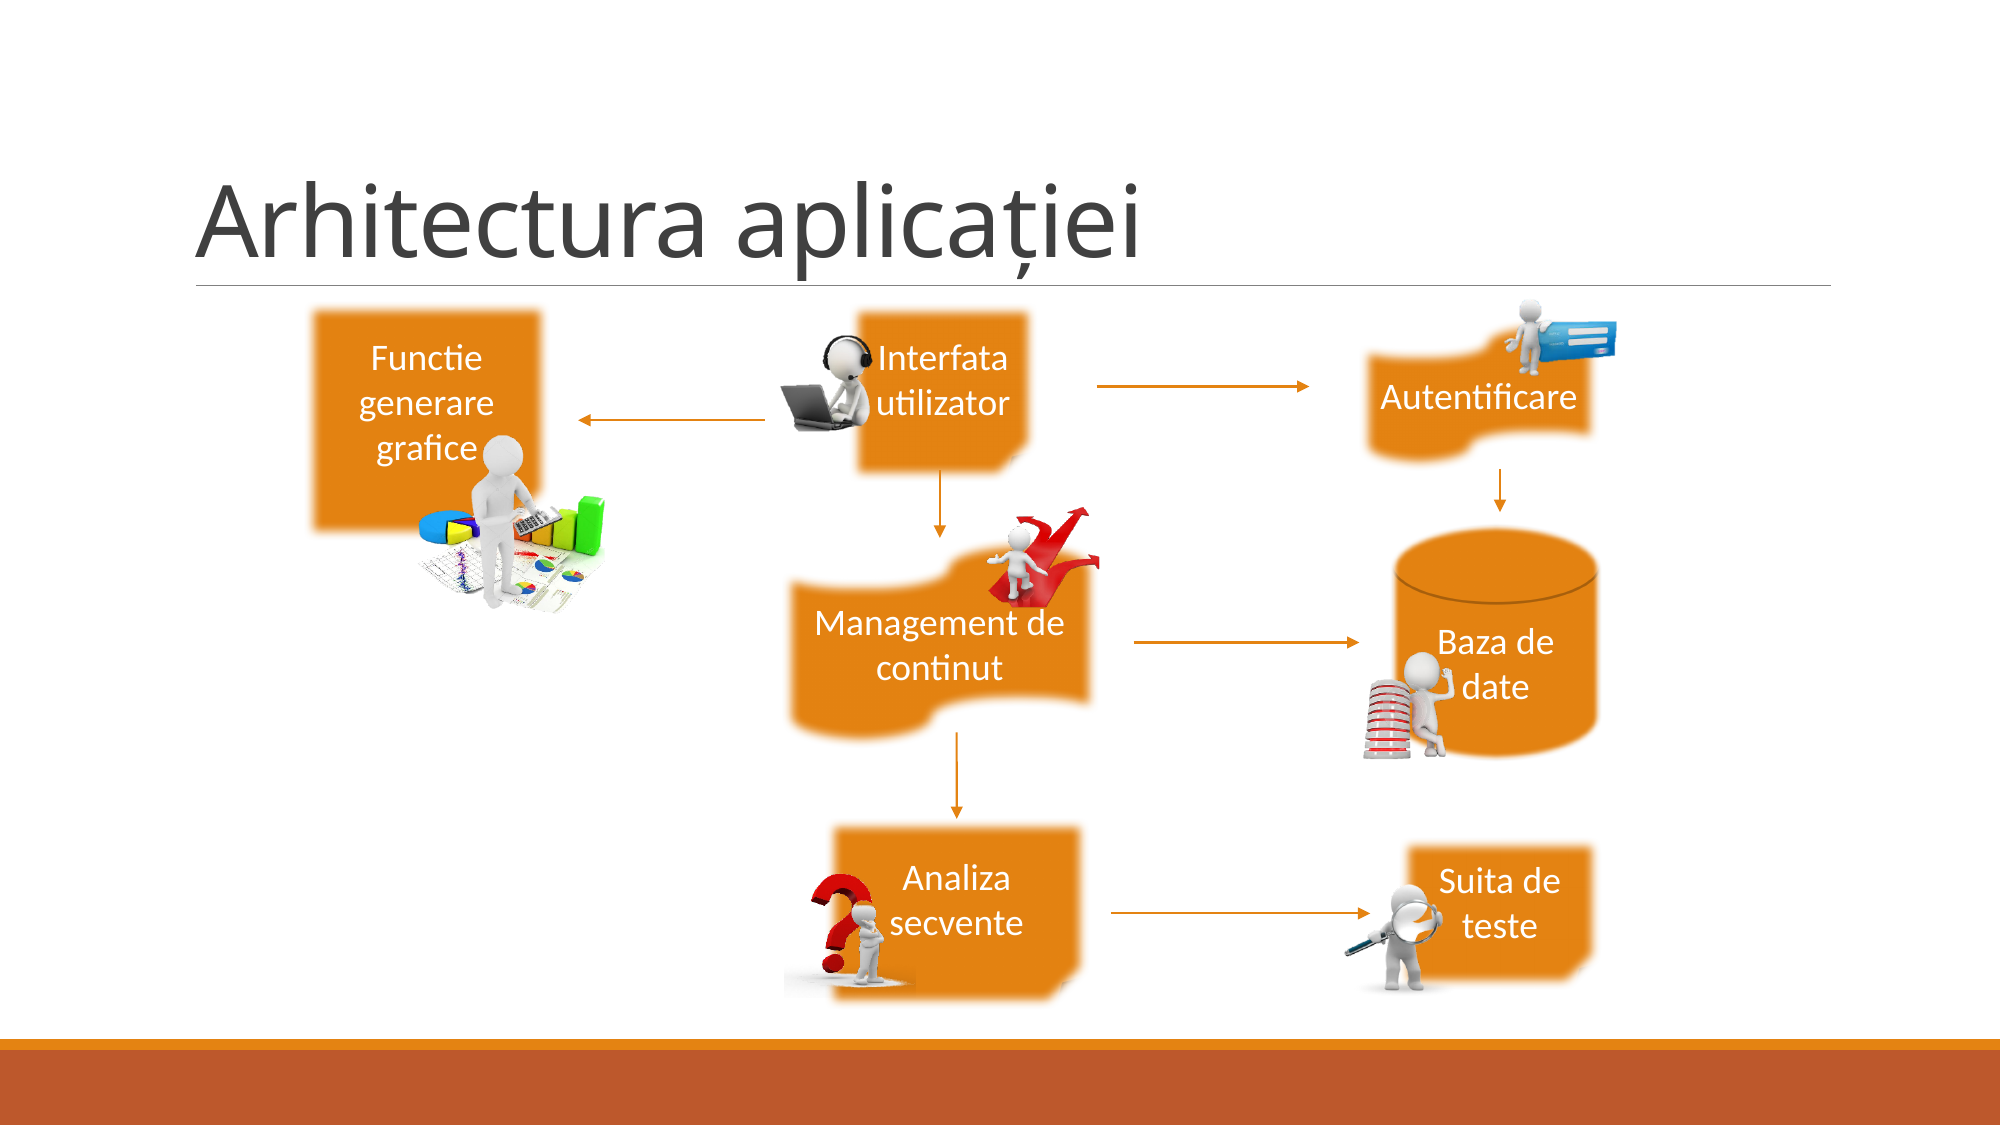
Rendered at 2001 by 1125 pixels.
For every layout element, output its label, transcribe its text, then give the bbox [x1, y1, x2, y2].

text_box Suita de teste [1416, 854, 1584, 973]
picture [979, 487, 1113, 620]
text_box Analiza secvente [842, 835, 1072, 992]
picture [401, 413, 625, 636]
text_box Functie generare grafice [321, 318, 533, 523]
text_box Management de continut [799, 560, 1081, 731]
title Arhitectura aplicației [180, 47, 1830, 285]
text_box Autentificare [1376, 347, 1582, 454]
picture [1499, 284, 1620, 392]
picture [750, 323, 913, 445]
text_box Interfata utilizator [866, 320, 1020, 465]
picture [783, 865, 917, 999]
text_box Baza de date [1399, 532, 1593, 753]
picture [1343, 884, 1457, 998]
picture [1343, 642, 1471, 770]
